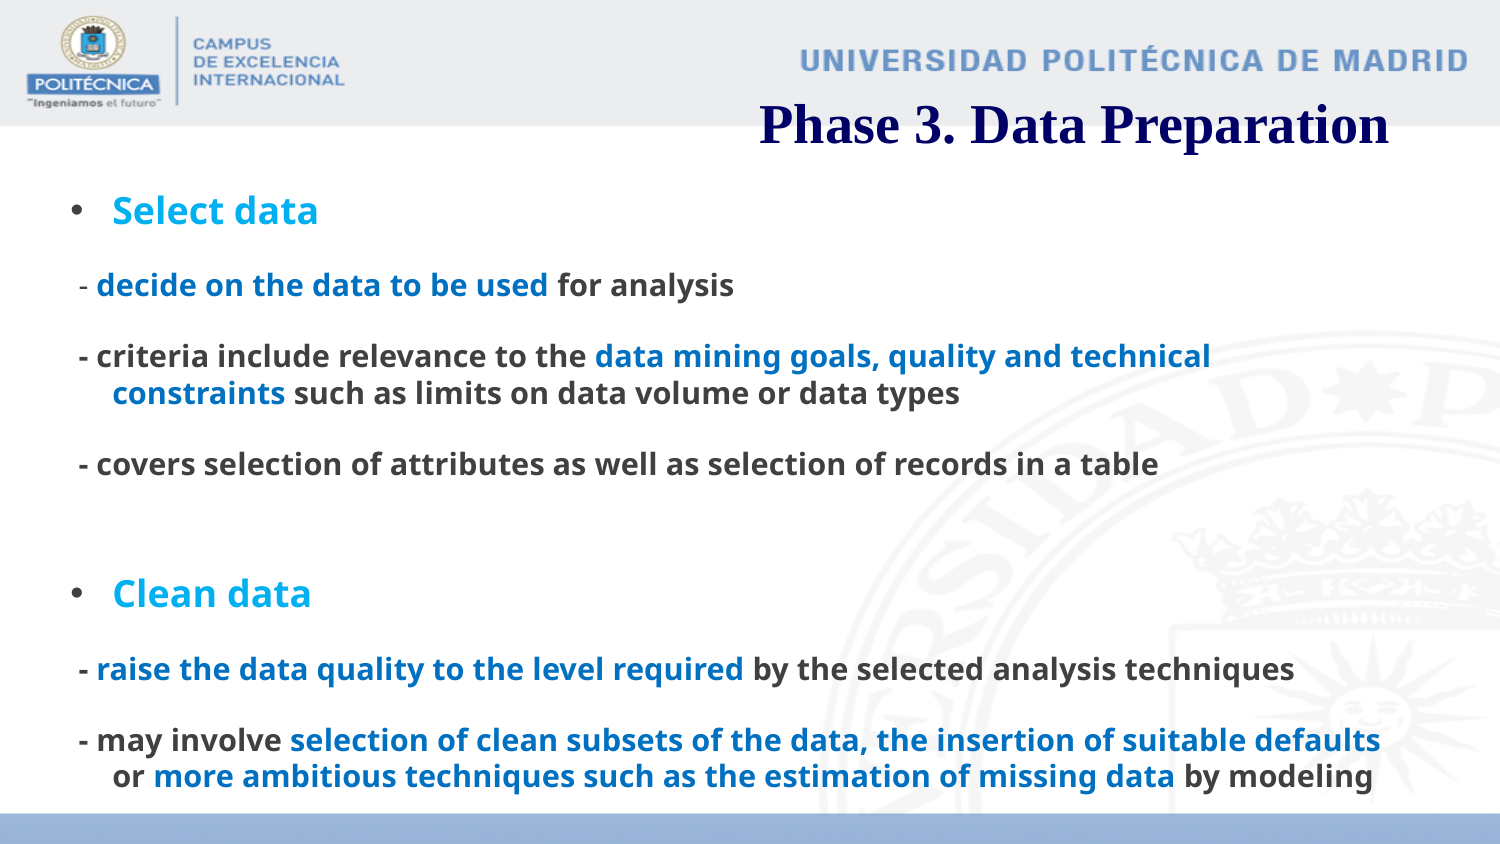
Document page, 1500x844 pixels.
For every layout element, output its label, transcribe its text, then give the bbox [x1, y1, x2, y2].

list Select data - decide on the data to be used for analysis - criteria include relevance to the data mining goals, quality and technical constraints such as limits on data volume or data types - covers selection of attributes as well as selection of records in a table Clean data - raise the data quality to the level required by the selected analysis techniques - may involve selection of clean subsets of the data, the insertion of suitable defaults or more ambitious techniques such as the estimation of missing data by modeling [55, 179, 1406, 806]
title Phase 3. Data Preparation [55, 79, 1406, 162]
picture [0, 0, 1500, 844]
